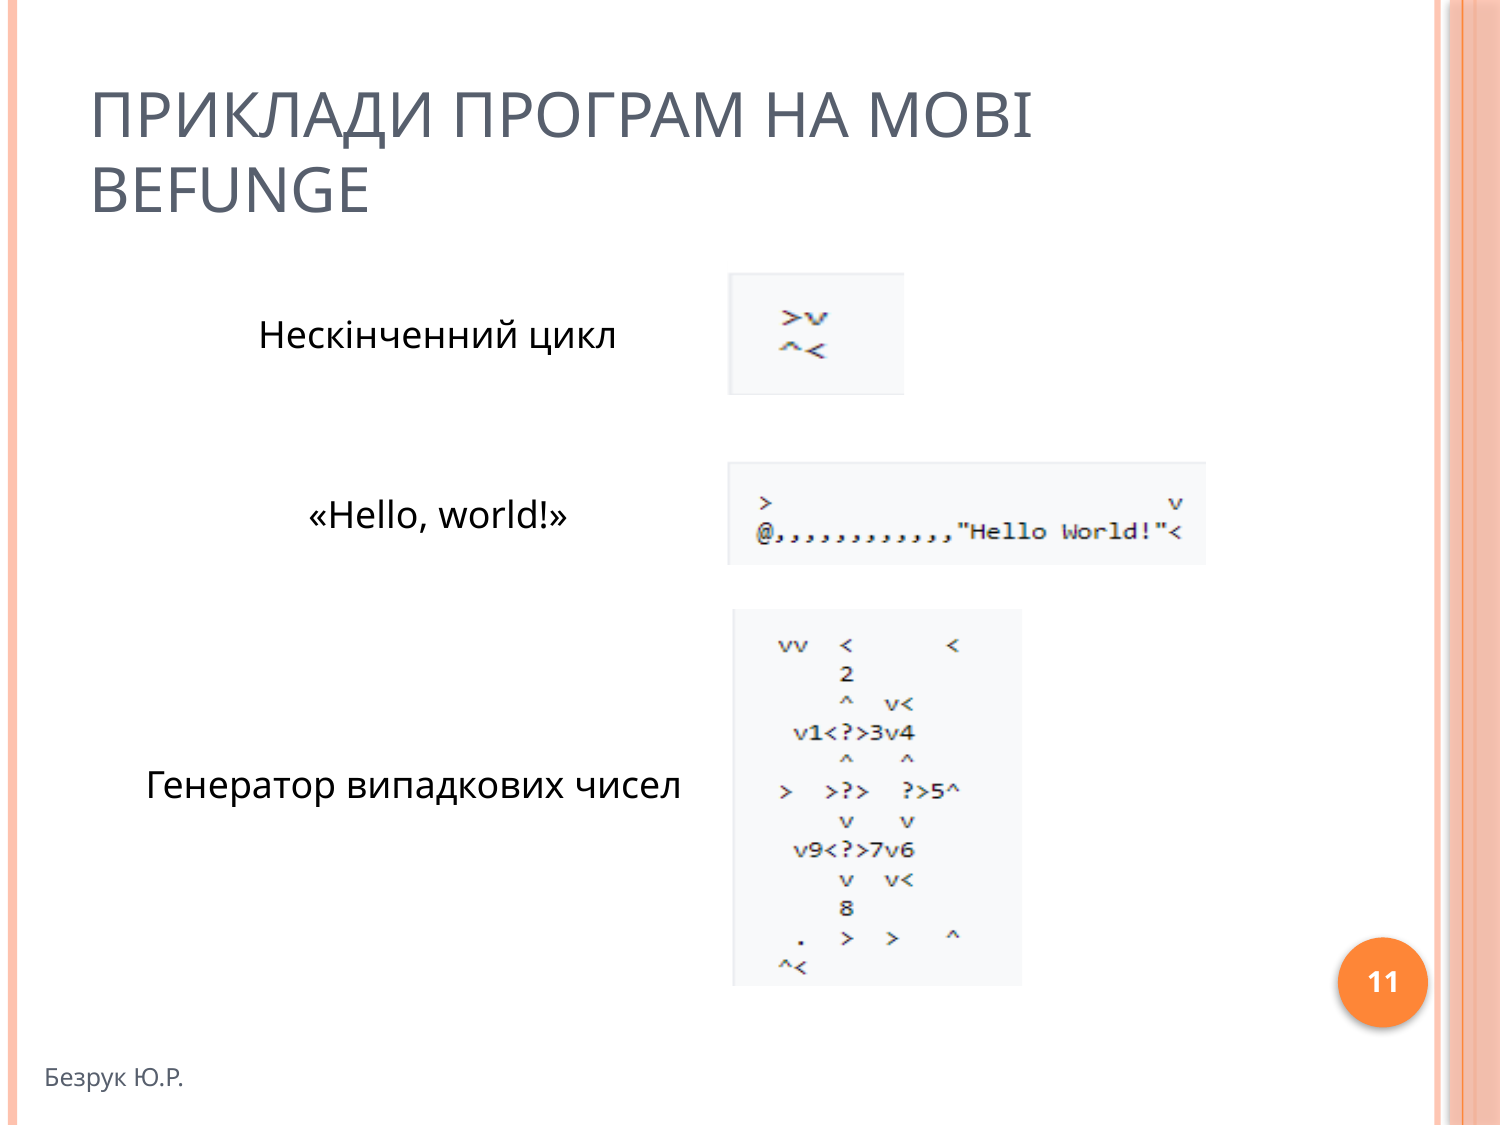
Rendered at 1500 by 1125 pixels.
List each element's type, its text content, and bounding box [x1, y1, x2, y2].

text_box «Hello, world!» [293, 483, 583, 544]
picture [725, 260, 905, 396]
title Приклади програм на мові Befunge [75, 45, 1300, 233]
picture [725, 443, 1207, 566]
text_box Нескінченний цикл [243, 303, 633, 364]
text_box Генератор випадкових чисел [130, 753, 698, 814]
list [730, 609, 1023, 987]
slide_number 11 [1333, 940, 1434, 1027]
footer Безрук Ю.Р. [29, 1046, 555, 1107]
